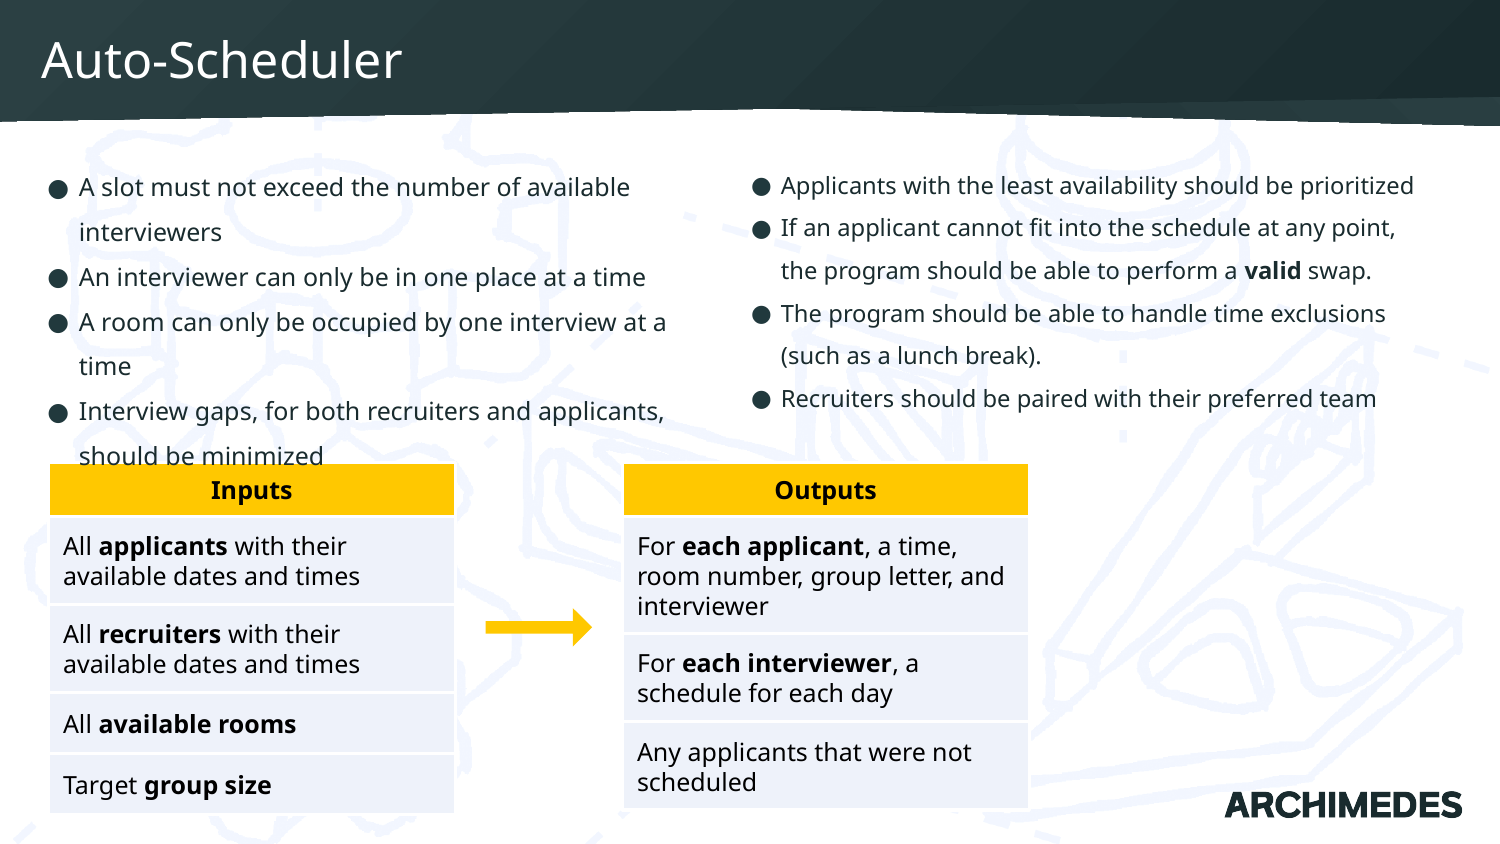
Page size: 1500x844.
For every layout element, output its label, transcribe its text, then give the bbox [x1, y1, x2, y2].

list A slot must not exceed the number of available interviewers An interviewer can only be in one place at a time A room can only be occupied by one interview at a time Interview gaps, for both recruiters and applicants, should be minimized [26, 141, 712, 432]
text_box All applicants with their available dates and times [48, 516, 456, 604]
text_box All available rooms [48, 692, 456, 753]
title Auto-Scheduler [26, 11, 1424, 106]
list Applicants with the least availability should be prioritized If an applicant cannot fit into the schedule at any point, the program should be able to perform a valid swap. The program should be able to handle time exclusions (such as a lunch break). Recruiters should be paired with their preferred team [730, 141, 1431, 432]
text_box All recruiters with their available dates and times [48, 604, 456, 692]
text_box Inputs [48, 462, 456, 516]
text_box For each interviewer, a schedule for each day [622, 633, 1030, 721]
text_box Outputs [622, 462, 1030, 516]
text_box Any applicants that were not scheduled [622, 721, 1030, 811]
text_box Target group size [48, 753, 456, 815]
picture [0, 109, 1500, 844]
text_box [485, 608, 593, 647]
text_box For each applicant, a time, room number, group letter, and interviewer [622, 516, 1030, 633]
